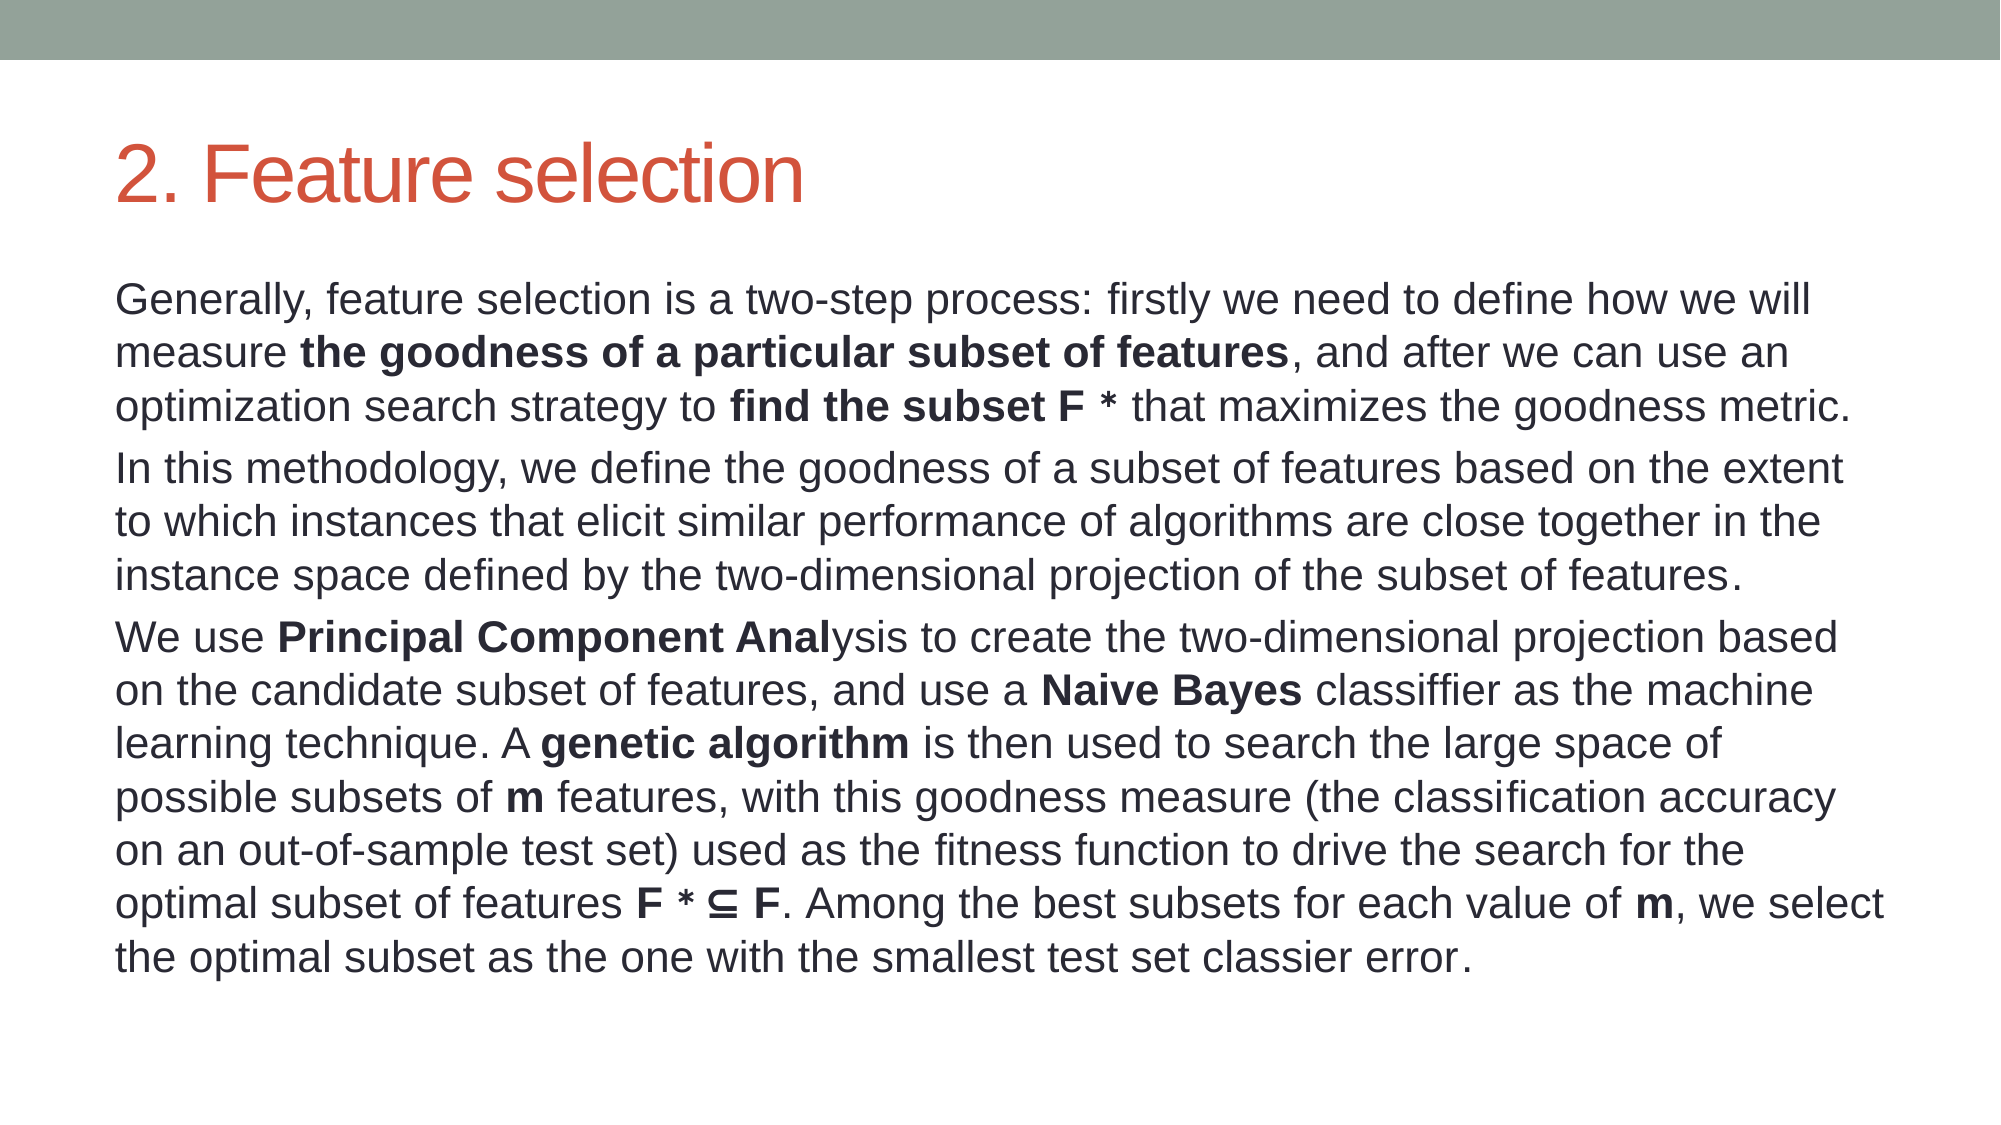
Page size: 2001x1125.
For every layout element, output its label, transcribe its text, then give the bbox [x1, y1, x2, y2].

list Generally, feature selection is a two-step process: firstly we need to define how we will measure the goodness of a particular subset of features, and after we can use an optimization search strategy to find the subset F ∗ that maximizes the goodness metric. In this methodology, we define the goodness of a subset of features based on the extent to which instances that elicit similar performance of algorithms are close together in the instance space defined by the two-dimensional projection of the subset of features. We use Principal Component Analysis to create the two-dimensional projection based on the candidate subset of features, and use a Naive Bayes classiffier as the machine learning technique. A genetic algorithm is then used to search the large space of possible subsets of m features, with this goodness measure (the classification accuracy on an out-of-sample test set) used as the fitness function to drive the search for the optimal subset of features F ∗ ⊆ F. Among the best subsets for each value of m, we select the optimal subset as the one with the smallest test set classier error. [99, 262, 1900, 1063]
title 2. Feature selection [99, 87, 1900, 250]
